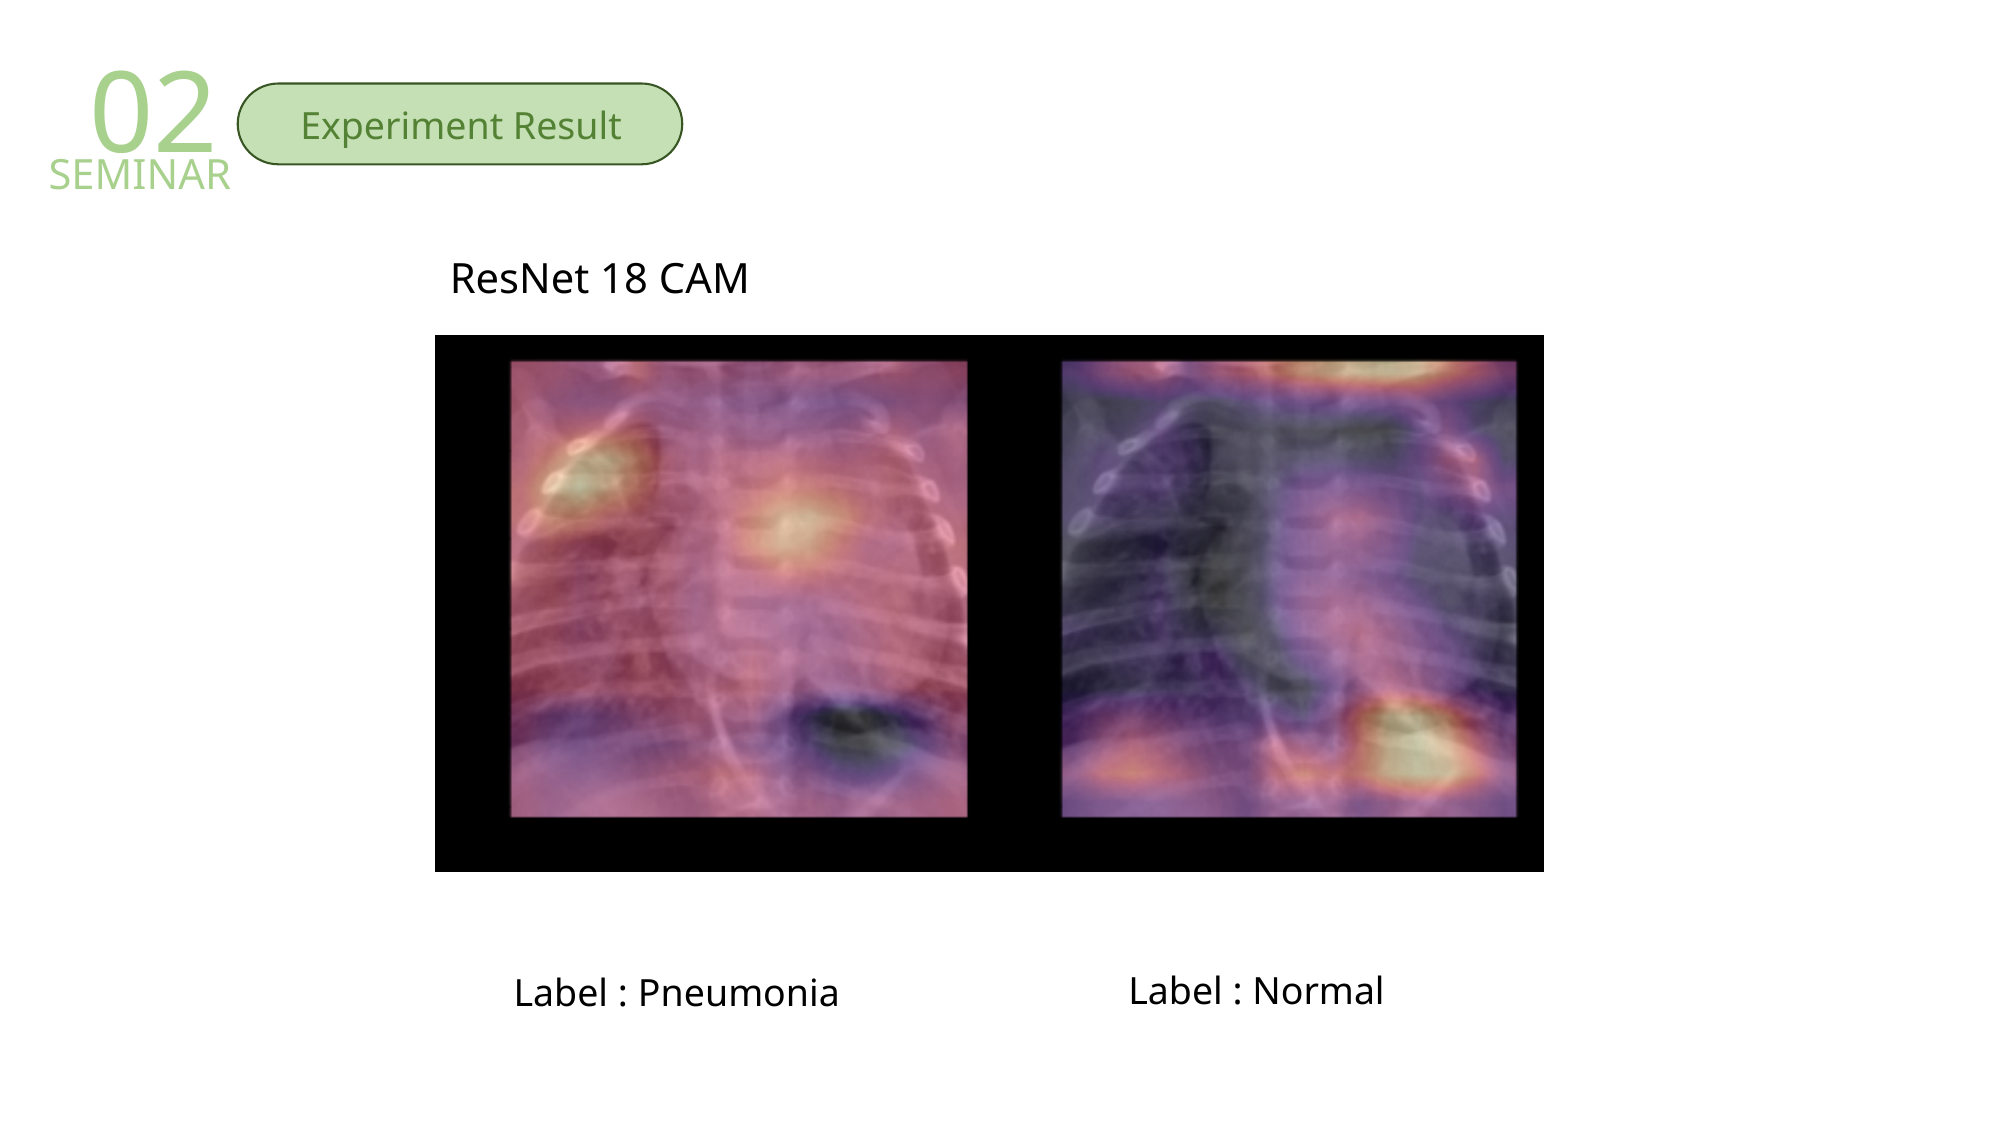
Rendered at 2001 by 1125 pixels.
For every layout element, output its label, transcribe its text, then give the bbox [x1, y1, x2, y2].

text_box Label : Pneumonia [498, 961, 892, 1022]
text_box SEMINAR [17, 141, 262, 206]
text_box Experiment Result [285, 94, 731, 155]
text_box ResNet 18 CAM [435, 244, 1028, 310]
text_box Label : Normal [1113, 959, 1507, 1020]
text_box [244, 82, 671, 166]
picture [435, 335, 1544, 872]
text_box 02 [63, 32, 244, 183]
